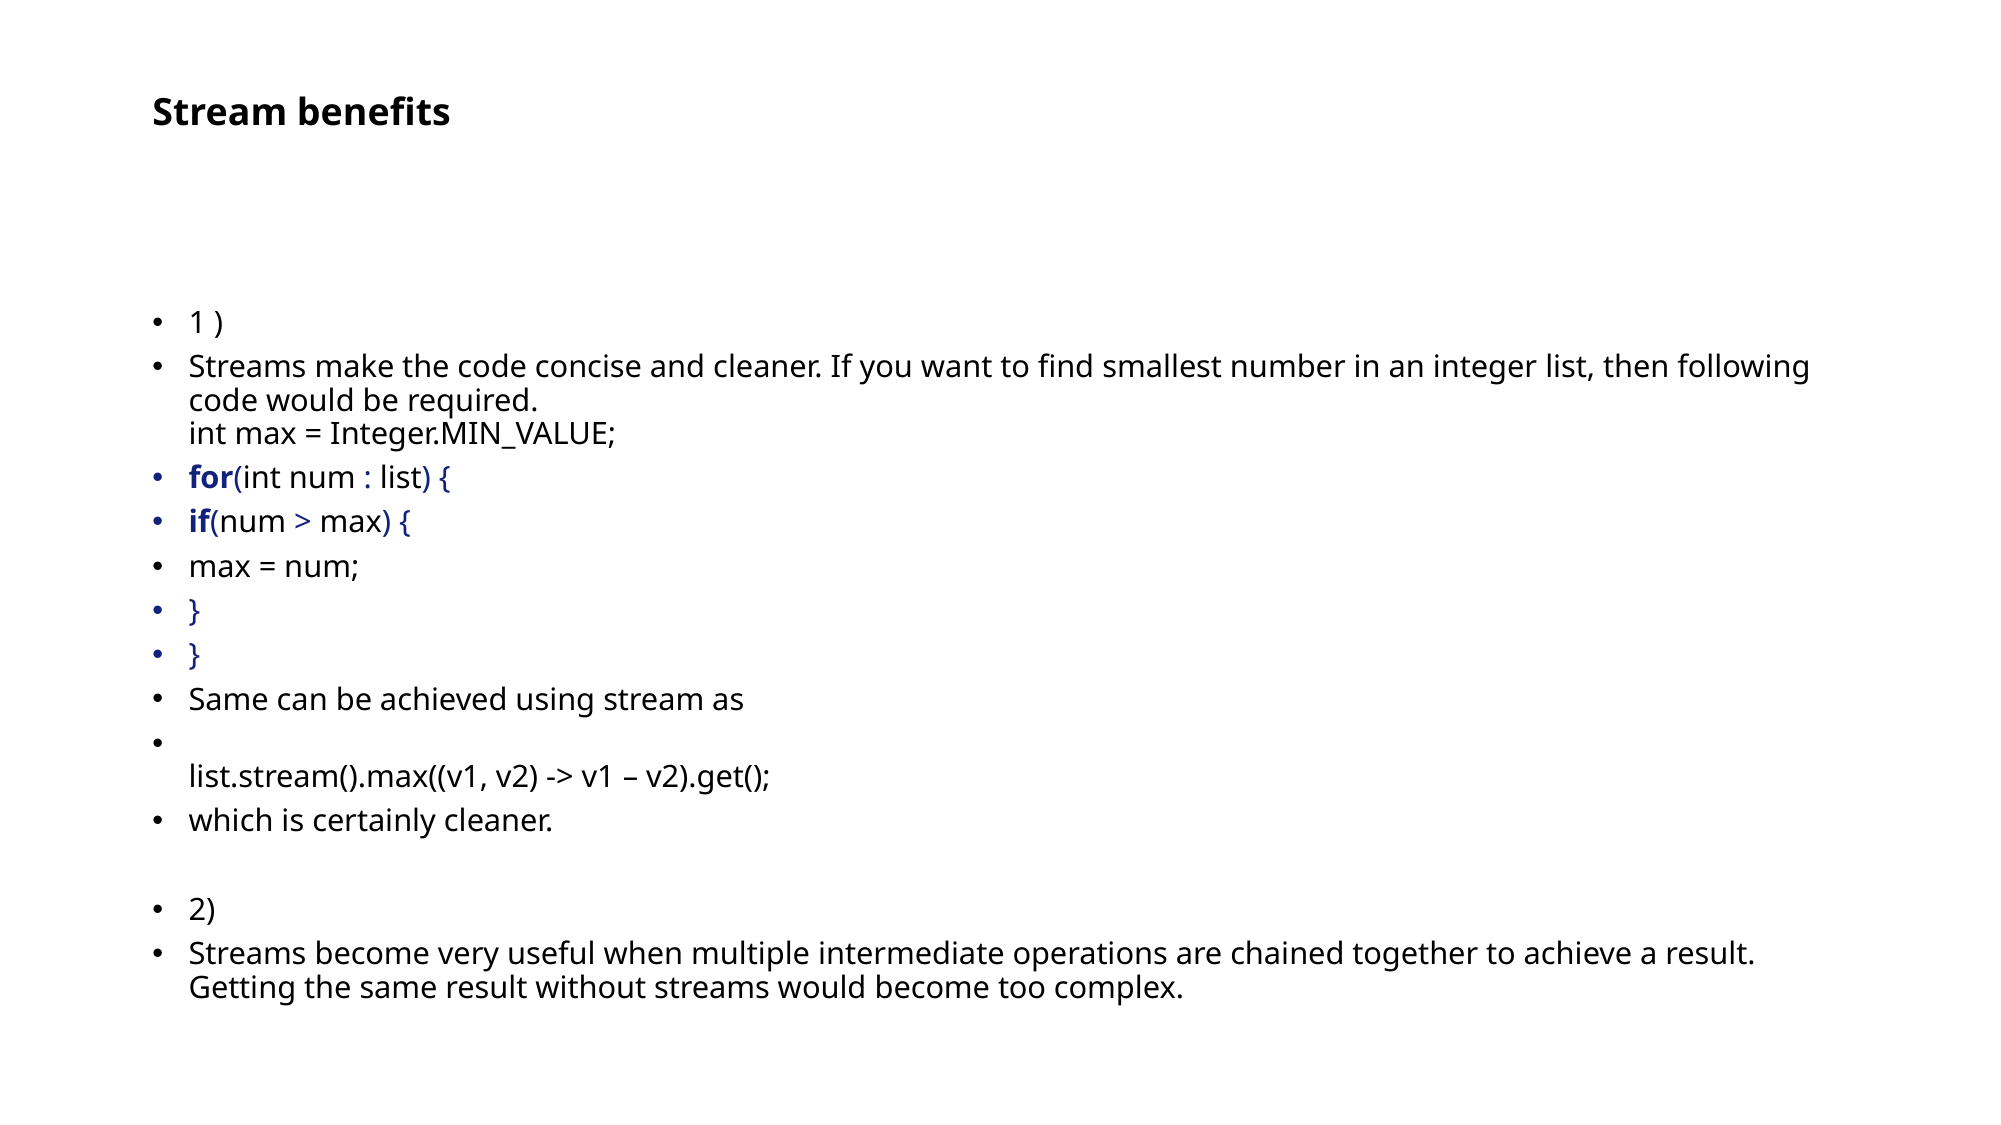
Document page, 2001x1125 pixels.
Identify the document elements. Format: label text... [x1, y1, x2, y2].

title Stream benefits [137, 59, 1863, 278]
list 1 ) Streams make the code concise and cleaner. If you want to find smallest number in an integer list, then following code would be required. int max = Integer.MIN_VALUE; for(int num : list) { if(num > max) { max = num; } } Same can be achieved using stream as list.stream().max((v1, v2) -> v1 – v2).get(); which is certainly cleaner. 2) Streams become very useful when multiple intermediate operations are chained together to achieve a result. Getting the same result without streams would become too complex. [137, 299, 1863, 1014]
